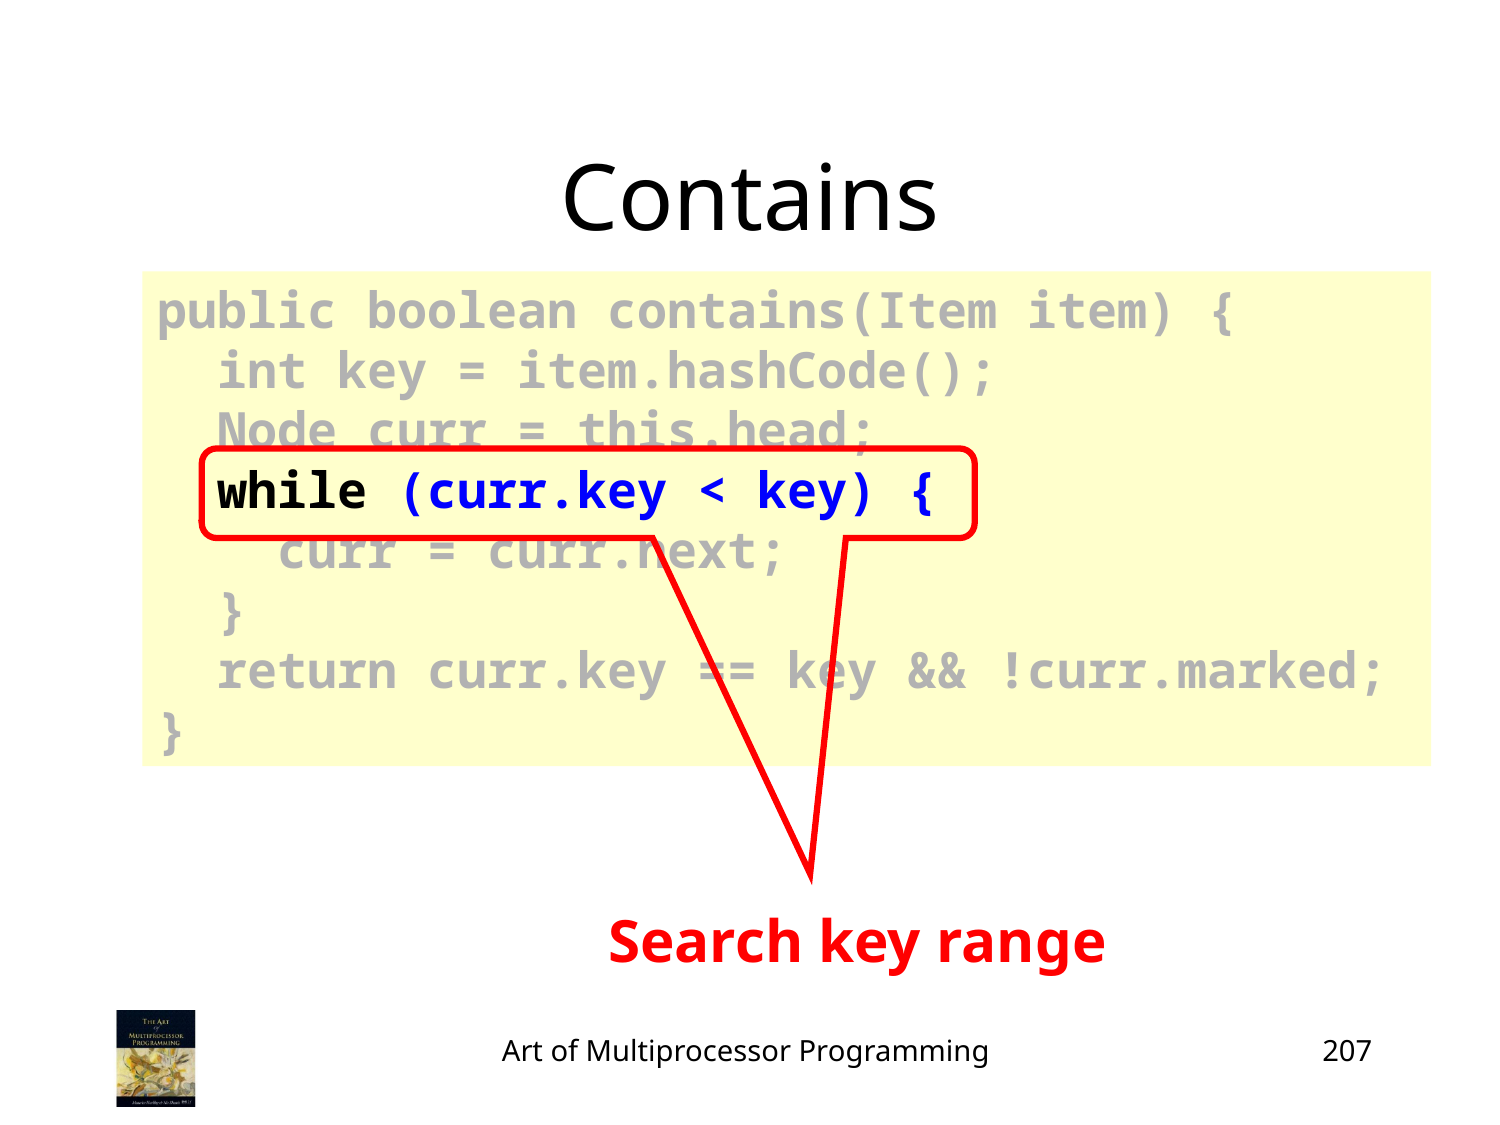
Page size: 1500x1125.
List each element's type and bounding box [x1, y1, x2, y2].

title [112, 99, 1388, 288]
text_box [142, 271, 1432, 874]
slide_number [1074, 1024, 1388, 1101]
text_box [470, 896, 1245, 982]
footer [464, 1024, 1028, 1101]
picture [107, 1010, 204, 1107]
